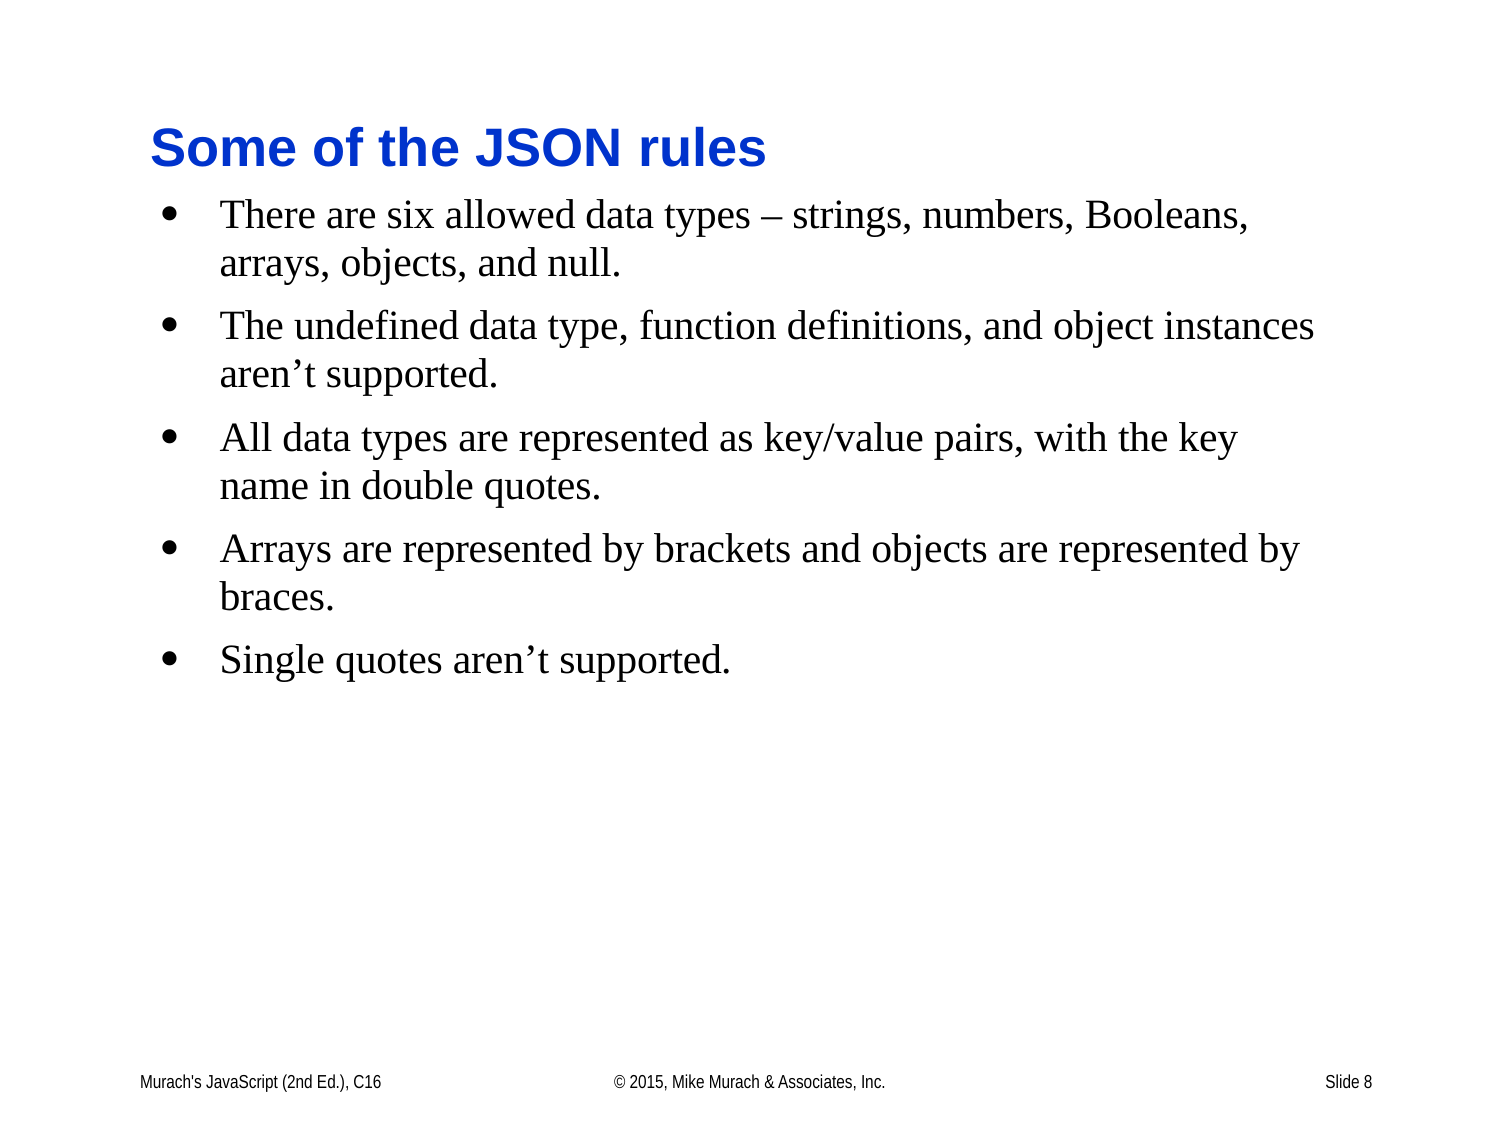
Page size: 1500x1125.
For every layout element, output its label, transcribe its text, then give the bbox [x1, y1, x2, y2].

footer © 2015, Mike Murach & Associates, Inc. [474, 1025, 1025, 1100]
slide_number Murach's JavaScript (2nd Ed.), C16 [125, 1025, 450, 1100]
slide_number Slide 8 [1074, 1025, 1388, 1100]
title Some of the JSON rules [150, 112, 1350, 179]
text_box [162, 187, 1361, 697]
